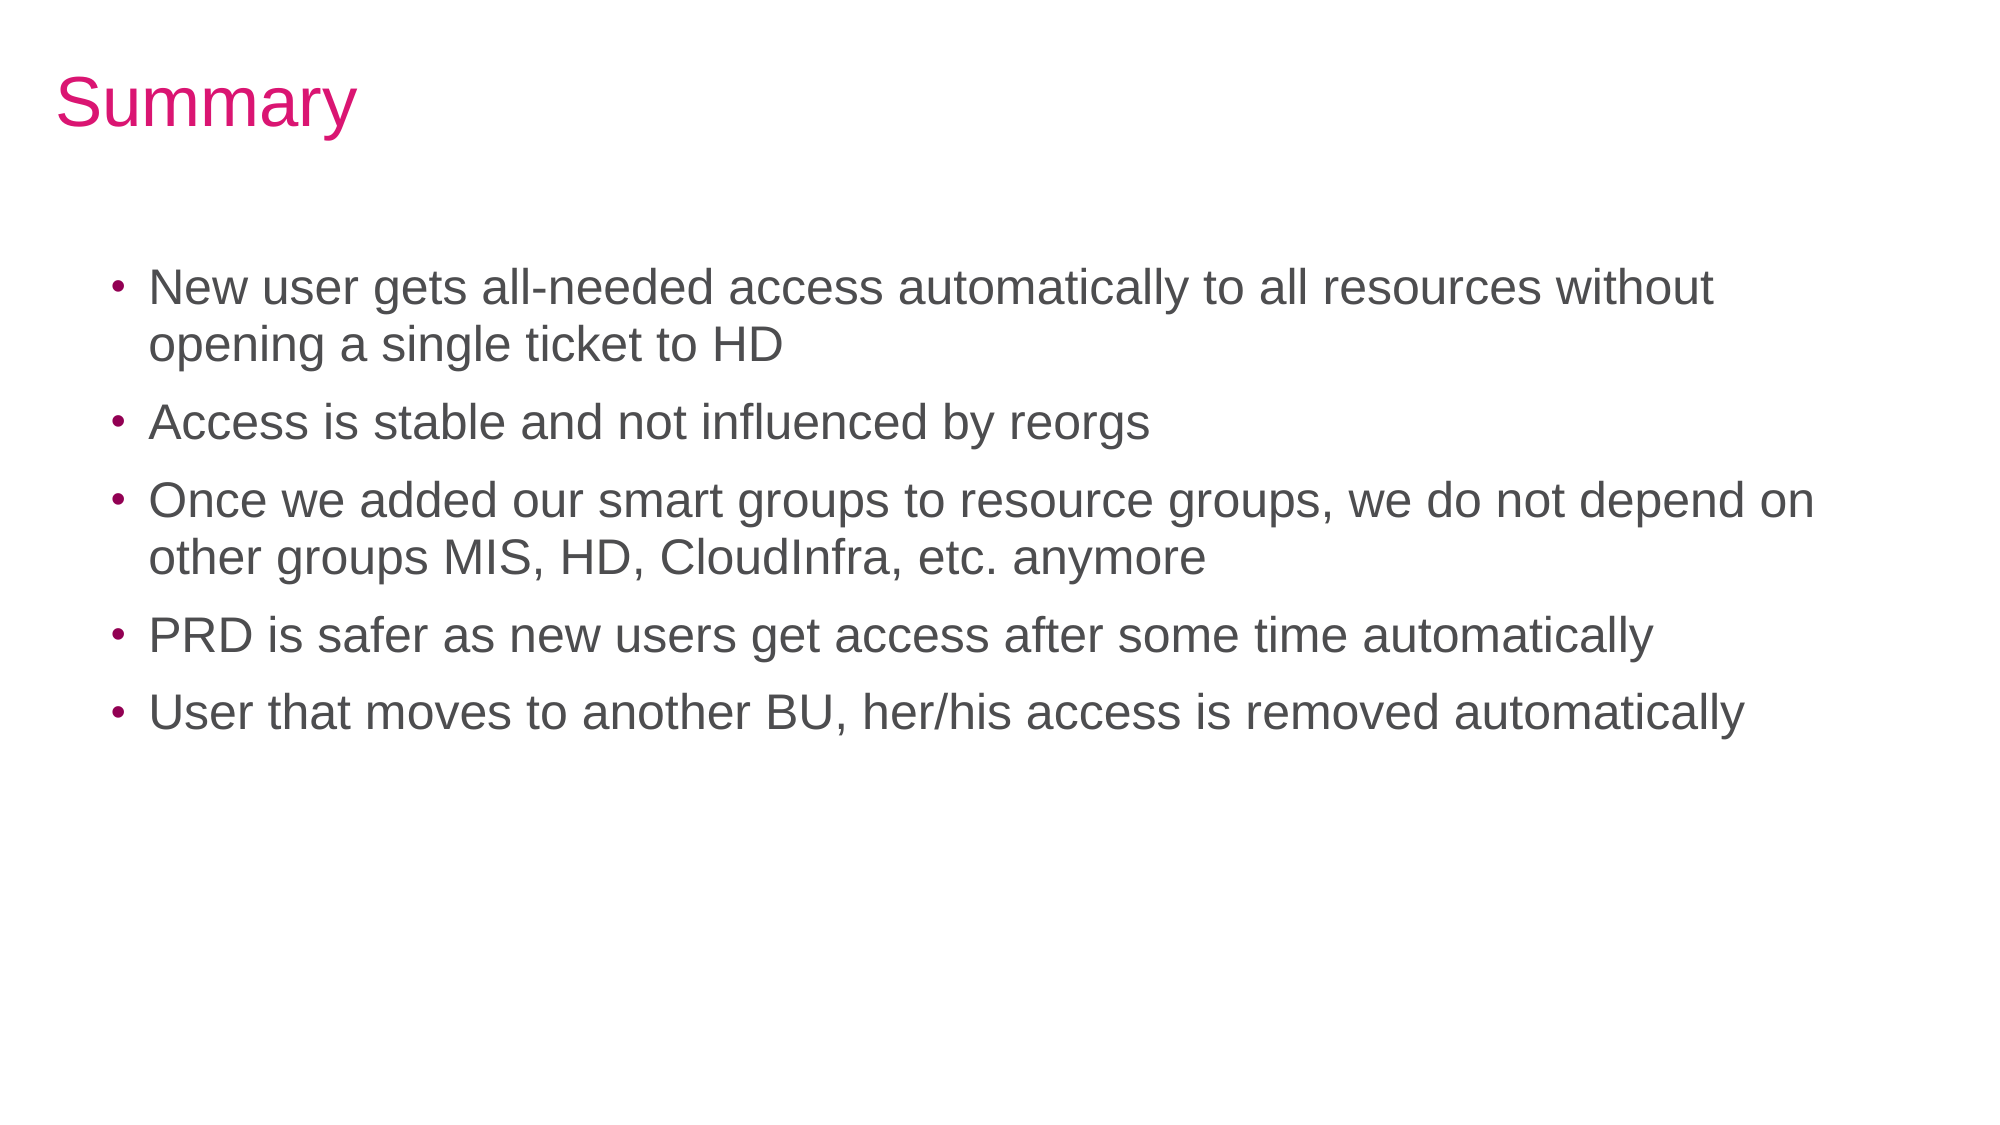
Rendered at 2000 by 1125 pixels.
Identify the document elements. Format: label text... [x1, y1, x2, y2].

title Summary [40, 61, 1765, 279]
list New user gets all-needed access automatically to all resources without opening a single ticket to HD Access is stable and not influenced by reorgs Once we added our smart groups to resource groups, we do not depend on other groups MIS, HD, CloudInfra, etc. anymore PRD is safer as new users get access after some time automatically User that moves to another BU, her/his access is removed automatically [95, 251, 1904, 1034]
